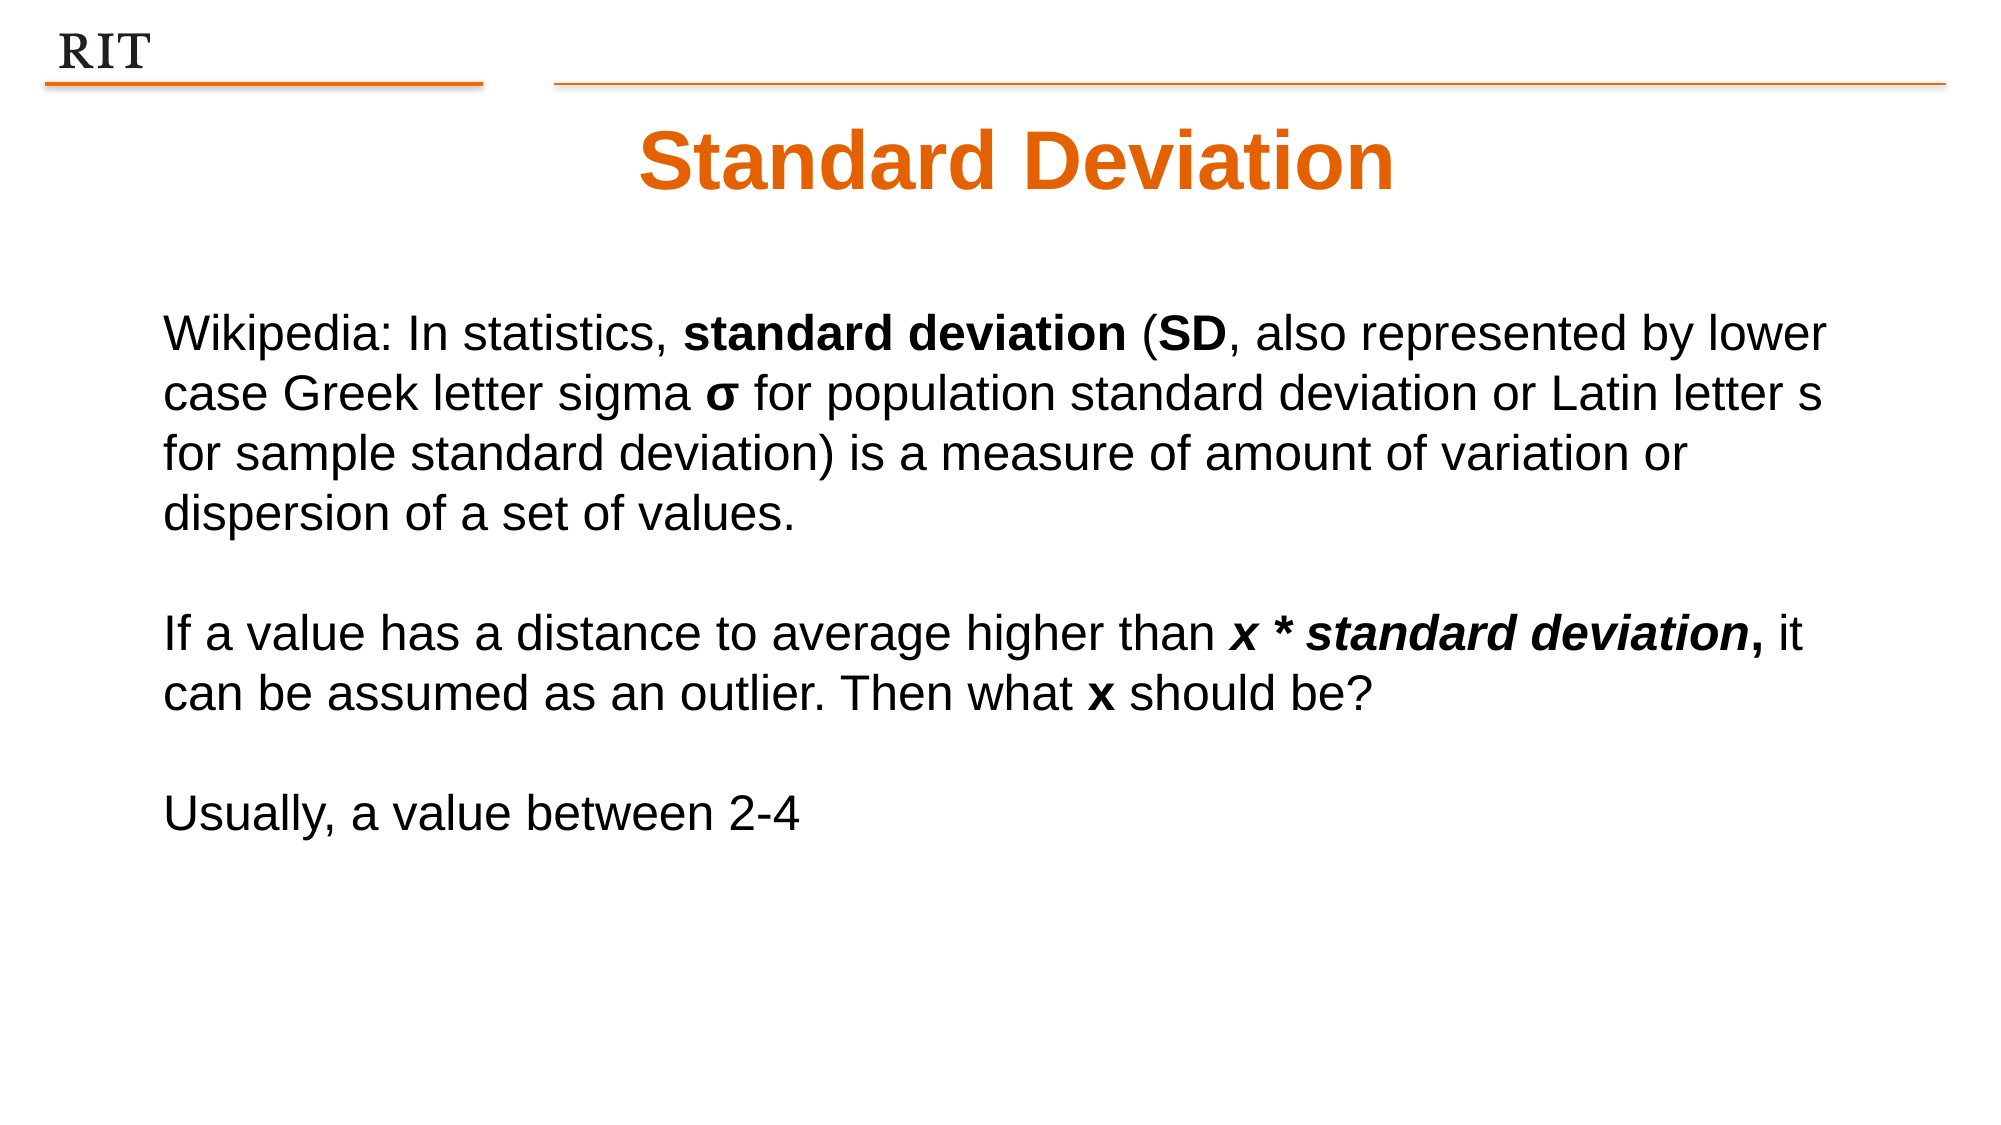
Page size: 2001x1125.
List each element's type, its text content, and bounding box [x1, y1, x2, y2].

title Standard Deviation [117, 114, 1918, 198]
text_box Wikipedia: In statistics, standard deviation (SD, also represented by lower case Greek letter sigma σ for population standard deviation or Latin letter s for sample standard deviation) is a measure of amount of variation or dispersion of a set of values. If a value has a distance to average higher than x * standard deviation, it can be assumed as an outlier. Then what x should be? Usually, a value between 2-4 [143, 280, 1892, 966]
